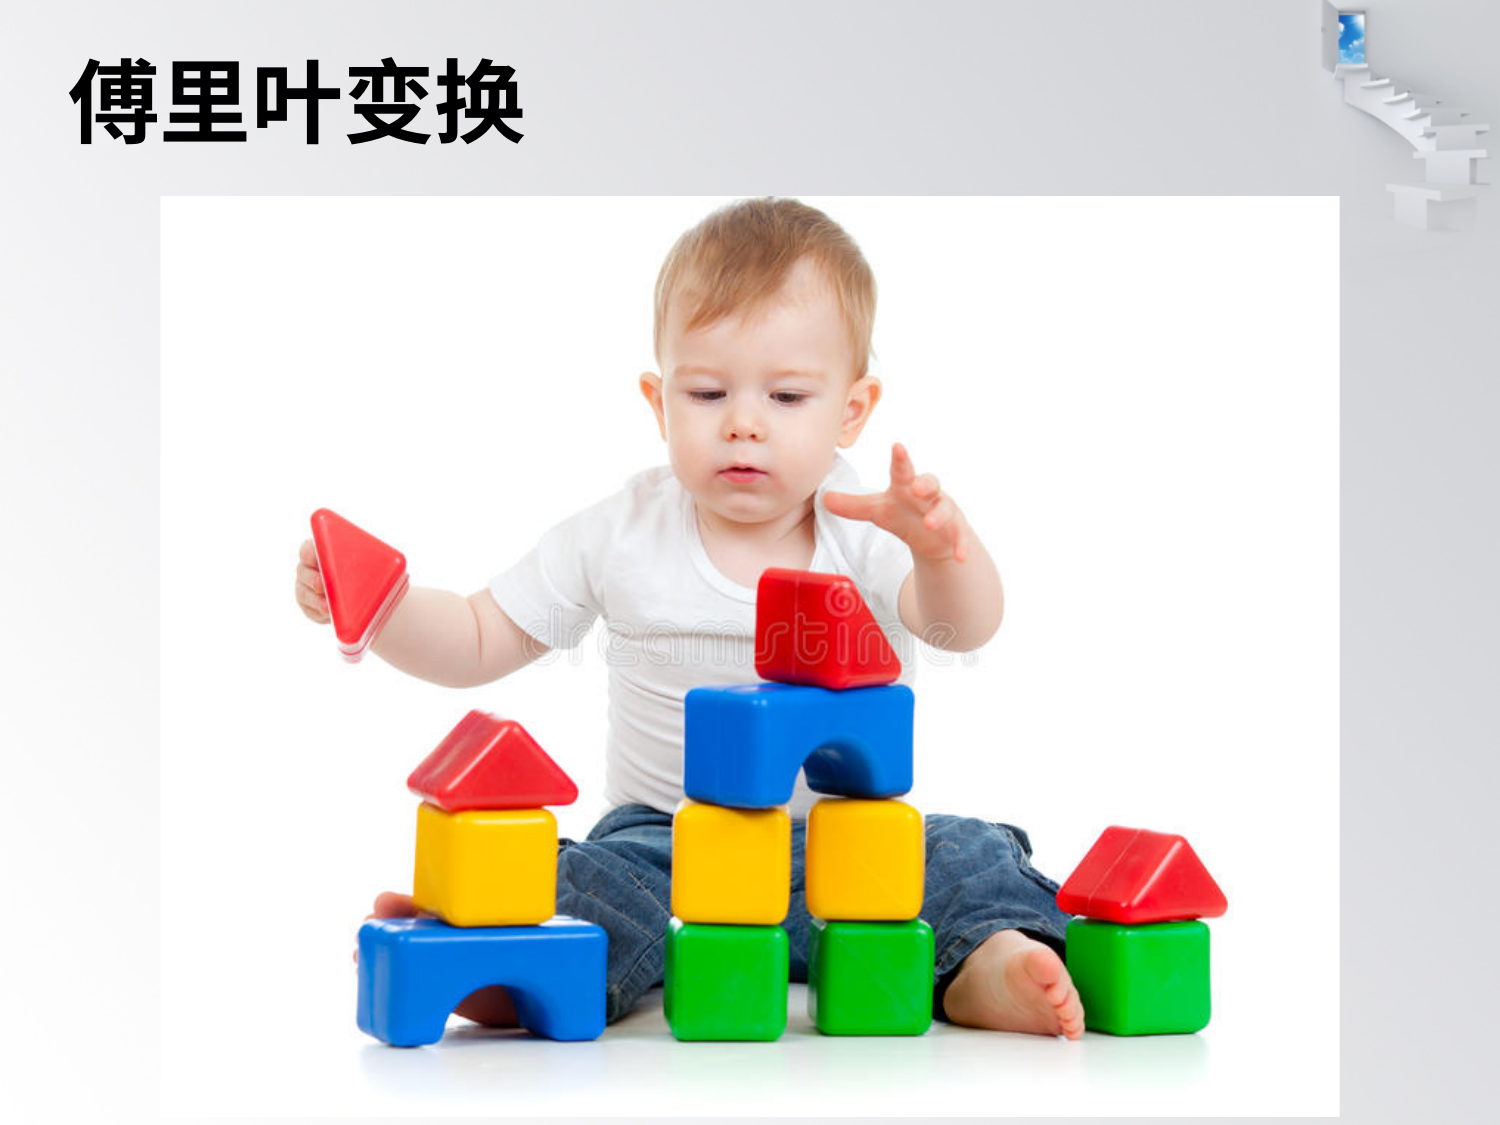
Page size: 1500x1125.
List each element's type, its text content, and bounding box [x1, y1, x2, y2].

title 傅里叶变换 [53, 31, 697, 169]
picture [0, 0, 1500, 1125]
